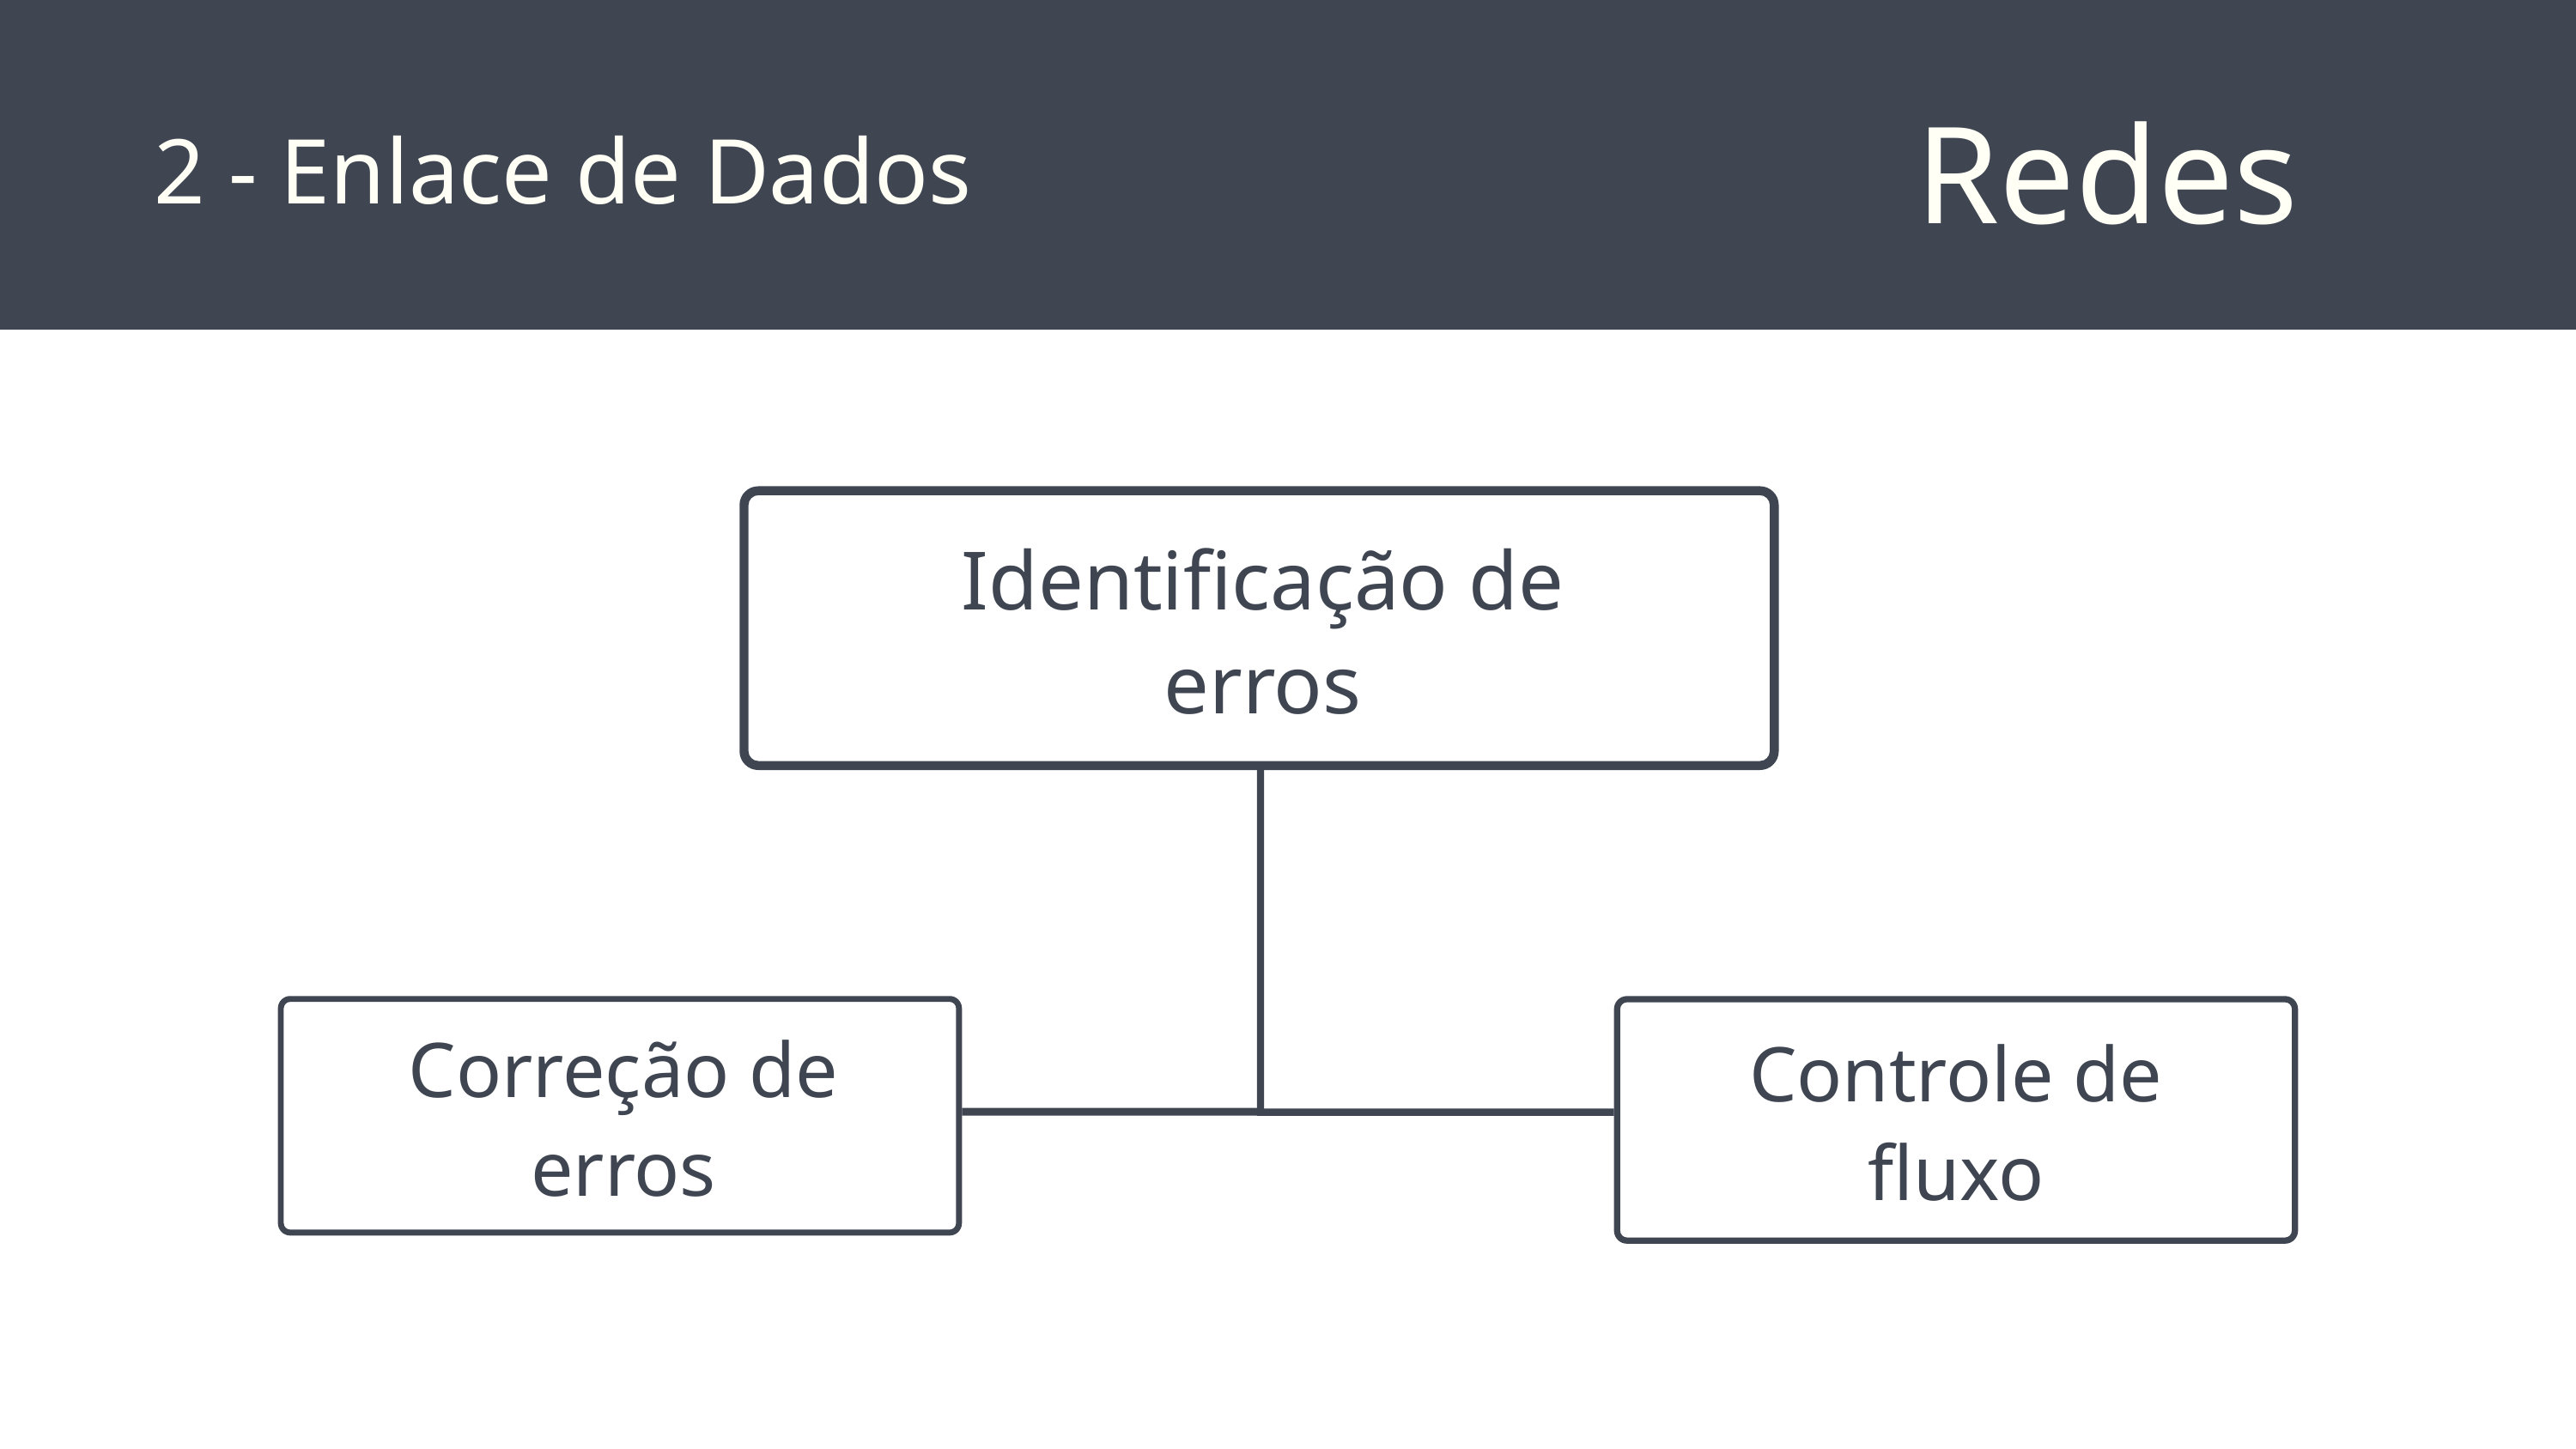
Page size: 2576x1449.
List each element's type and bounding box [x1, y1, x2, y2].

text_box [965, 1107, 1256, 1116]
text_box [277, 995, 963, 1236]
text_box [1613, 996, 2299, 1245]
text_box [0, 0, 2576, 330]
text_box [1265, 1108, 1609, 1116]
text_box [738, 486, 1779, 771]
text_box [1256, 778, 1265, 1116]
